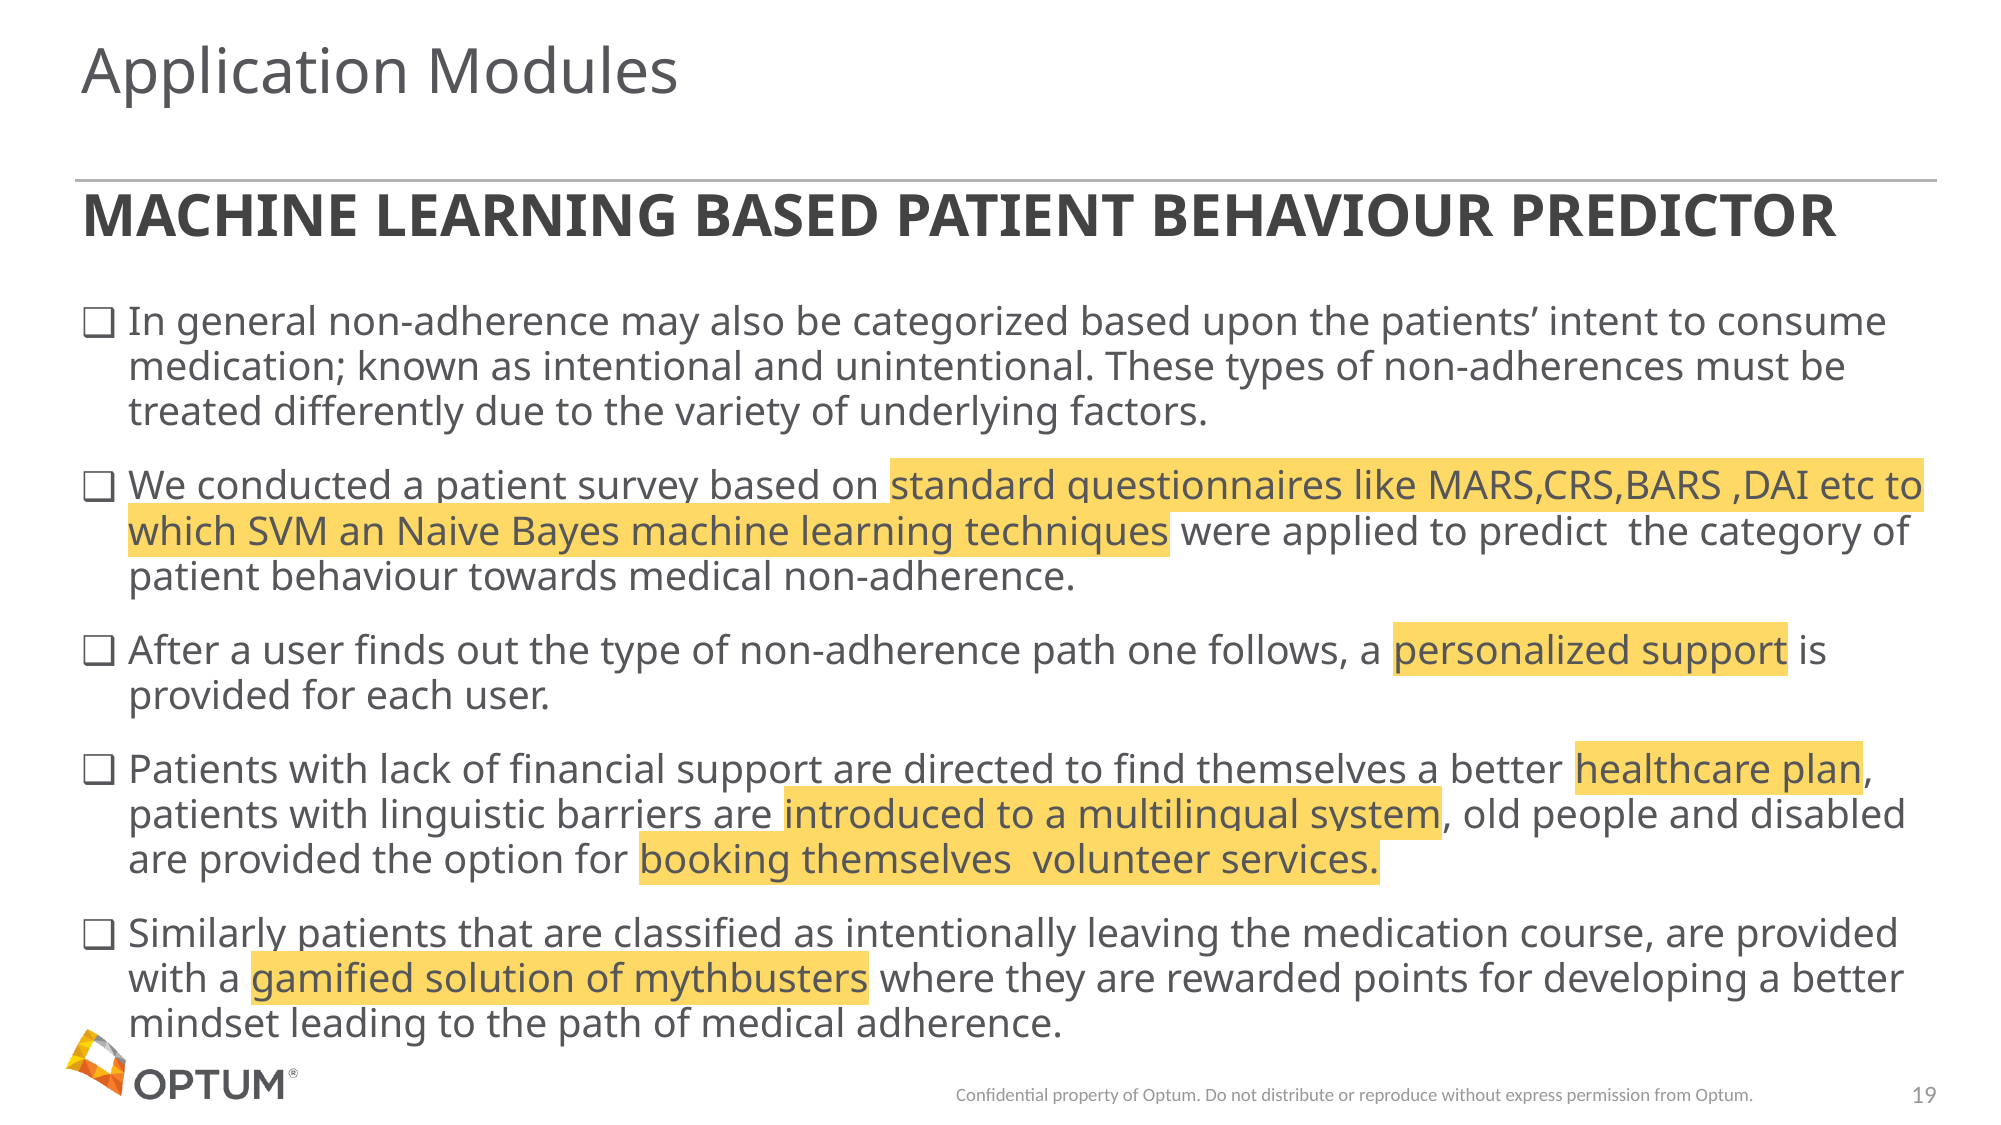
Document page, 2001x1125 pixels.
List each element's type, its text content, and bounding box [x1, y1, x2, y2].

footer Confidential property of Optum. Do not distribute or reproduce without express permission from Optum. [868, 1064, 1841, 1124]
list MACHINE LEARNING BASED PATIENT BEHAVIOUR PREDICTOR [81, 183, 1938, 265]
title Application Modules [81, 0, 1938, 108]
slide_number 19 [1847, 1064, 1937, 1124]
list In general non-adherence may also be categorized based upon the patients’ intent to consume medication; known as intentional and unintentional. These types of non-adherences must be treated differently due to the variety of underlying factors. We conducted a patient survey based on standard questionnaires like MARS,CRS,BARS ,DAI etc to which SVM an Naive Bayes machine learning techniques were applied to predict the category of patient behaviour towards medical non-adherence. After a user finds out the type of non-adherence path one follows, a personalized support is provided for each user. Patients with lack of financial support are directed to find themselves a better healthcare plan, patients with linguistic barriers are introduced to a multilingual system, old people and disabled are provided the option for booking themselves volunteer services. Similarly patients that are classified as intentionally leaving the medication course, are provided with a gamified solution of mythbusters where they are rewarded points for developing a better mindset leading to the path of medical adherence. [81, 299, 1938, 968]
picture [64, 1027, 299, 1101]
